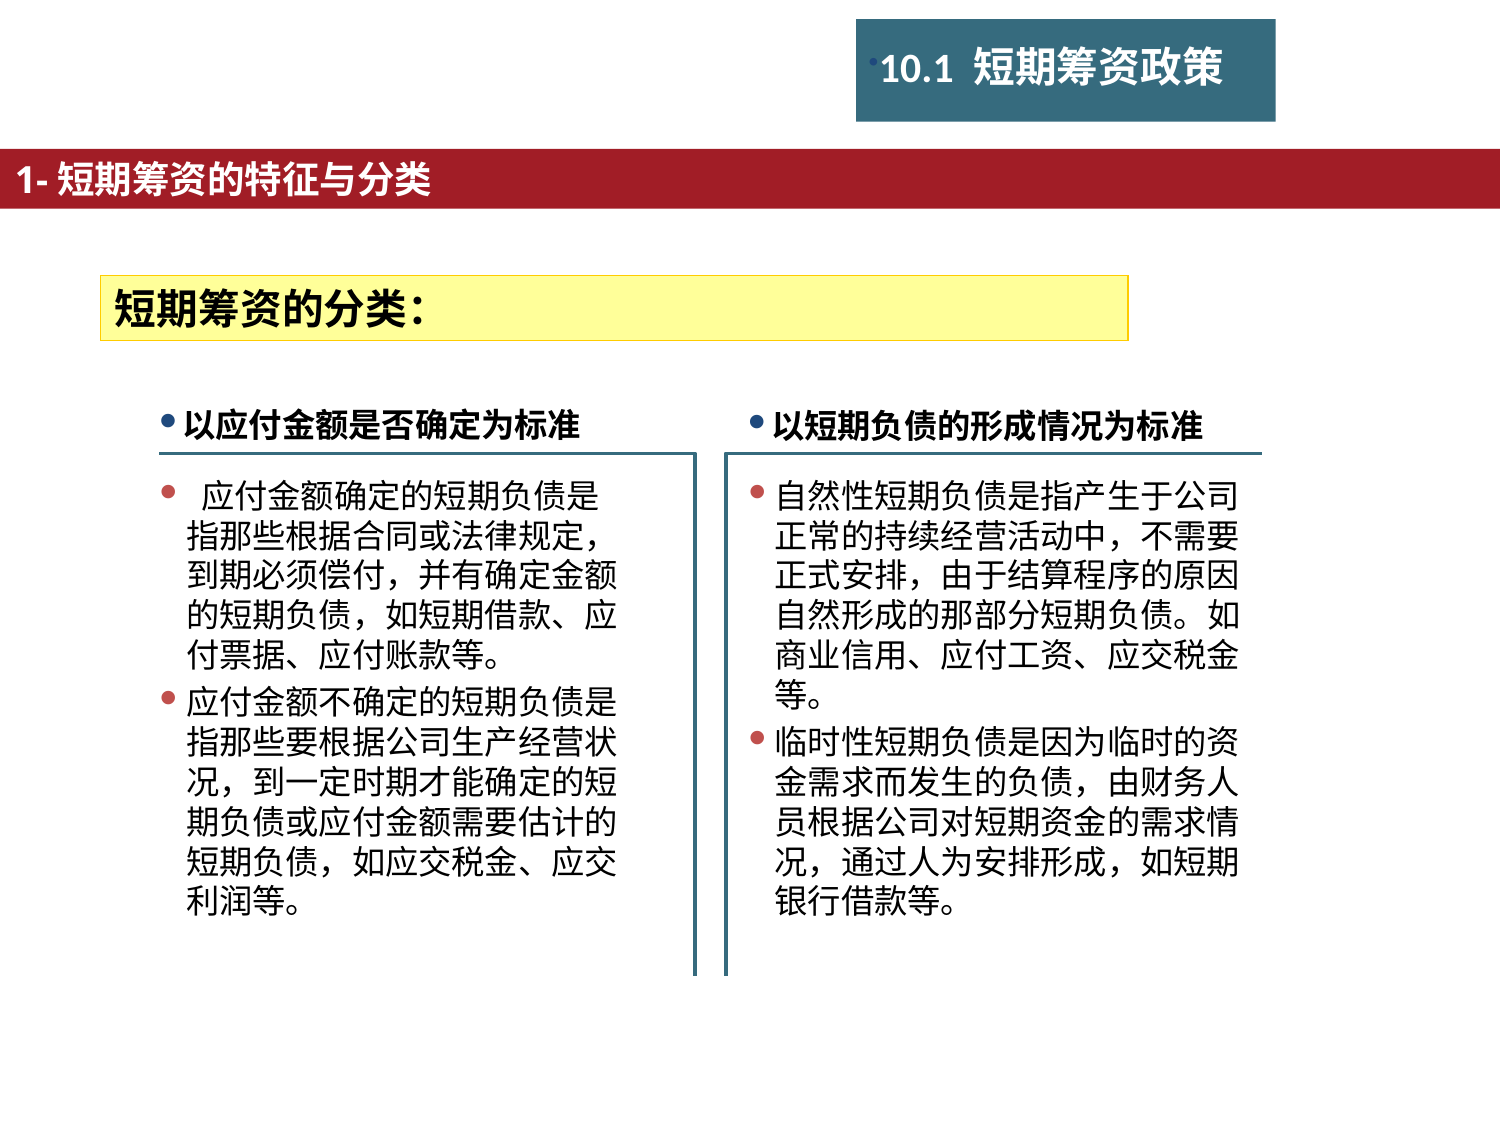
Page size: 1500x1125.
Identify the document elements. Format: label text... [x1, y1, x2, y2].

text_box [855, 18, 1281, 122]
text_box 短期筹资的分类： [100, 275, 1129, 341]
text_box 1-短期筹资的特征与分类 [0, 148, 1500, 209]
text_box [159, 404, 1262, 977]
